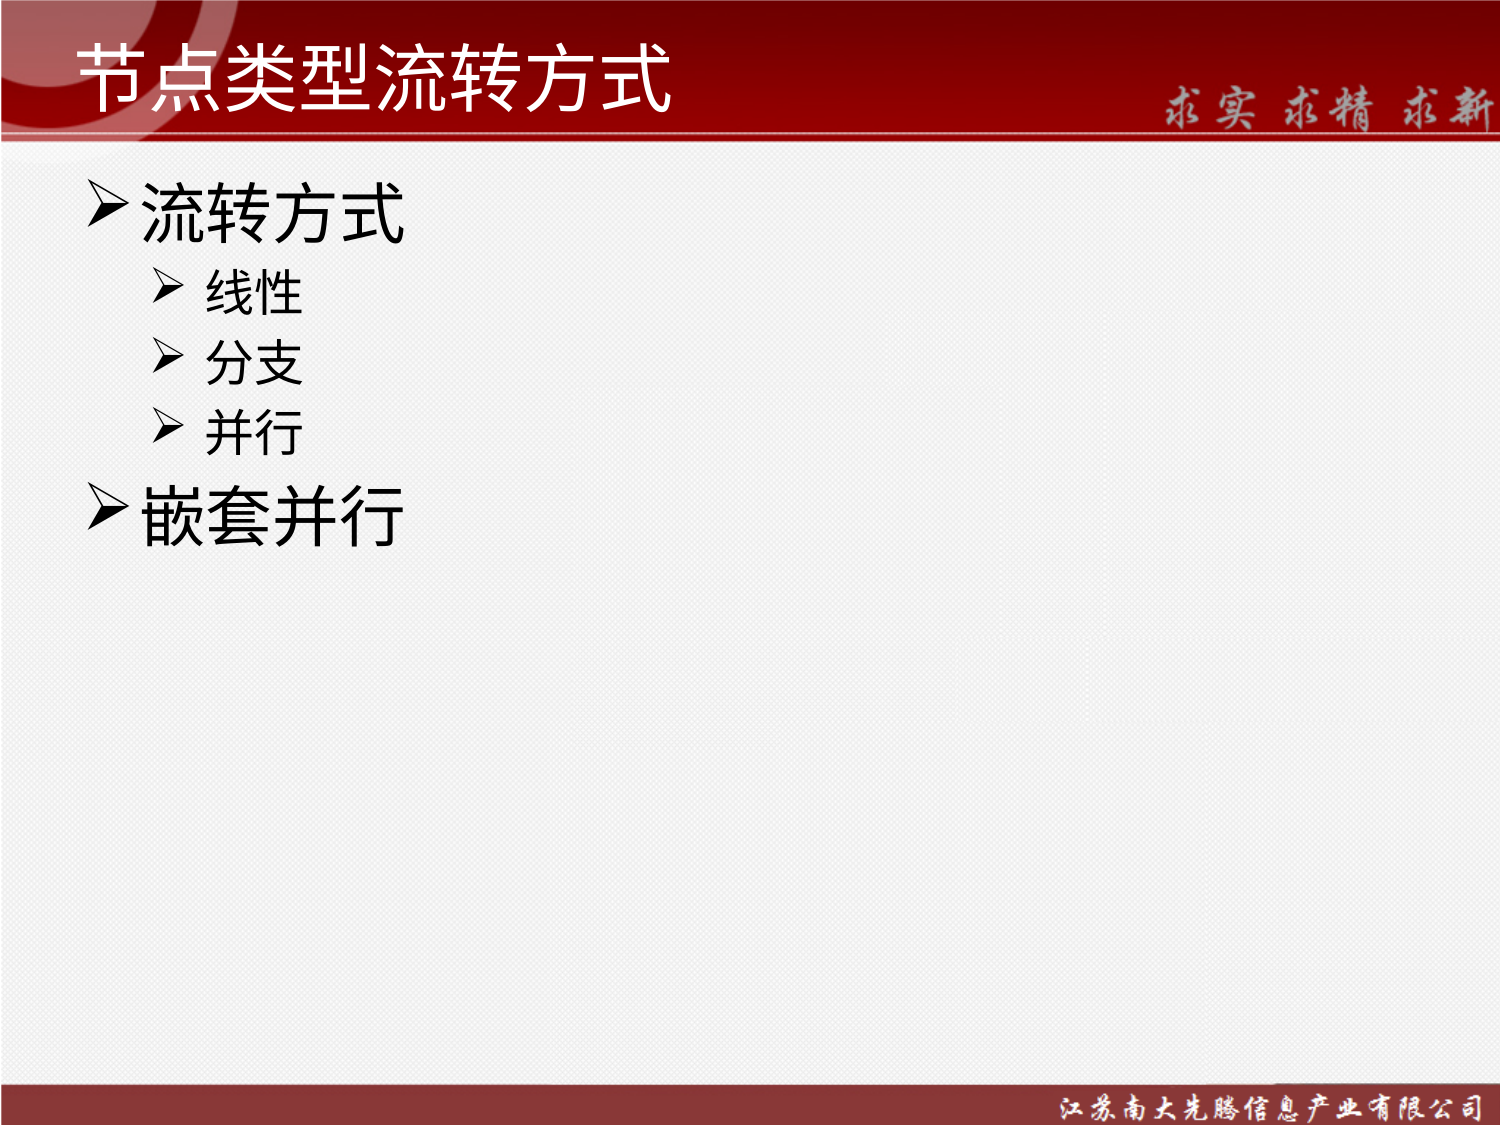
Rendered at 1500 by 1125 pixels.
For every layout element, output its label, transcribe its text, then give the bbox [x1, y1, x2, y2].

list 流转方式 线性 分支 并行 嵌套并行 [58, 163, 1442, 1079]
picture [0, 0, 1500, 1125]
title 节点类型流转方式 [58, 23, 1426, 130]
